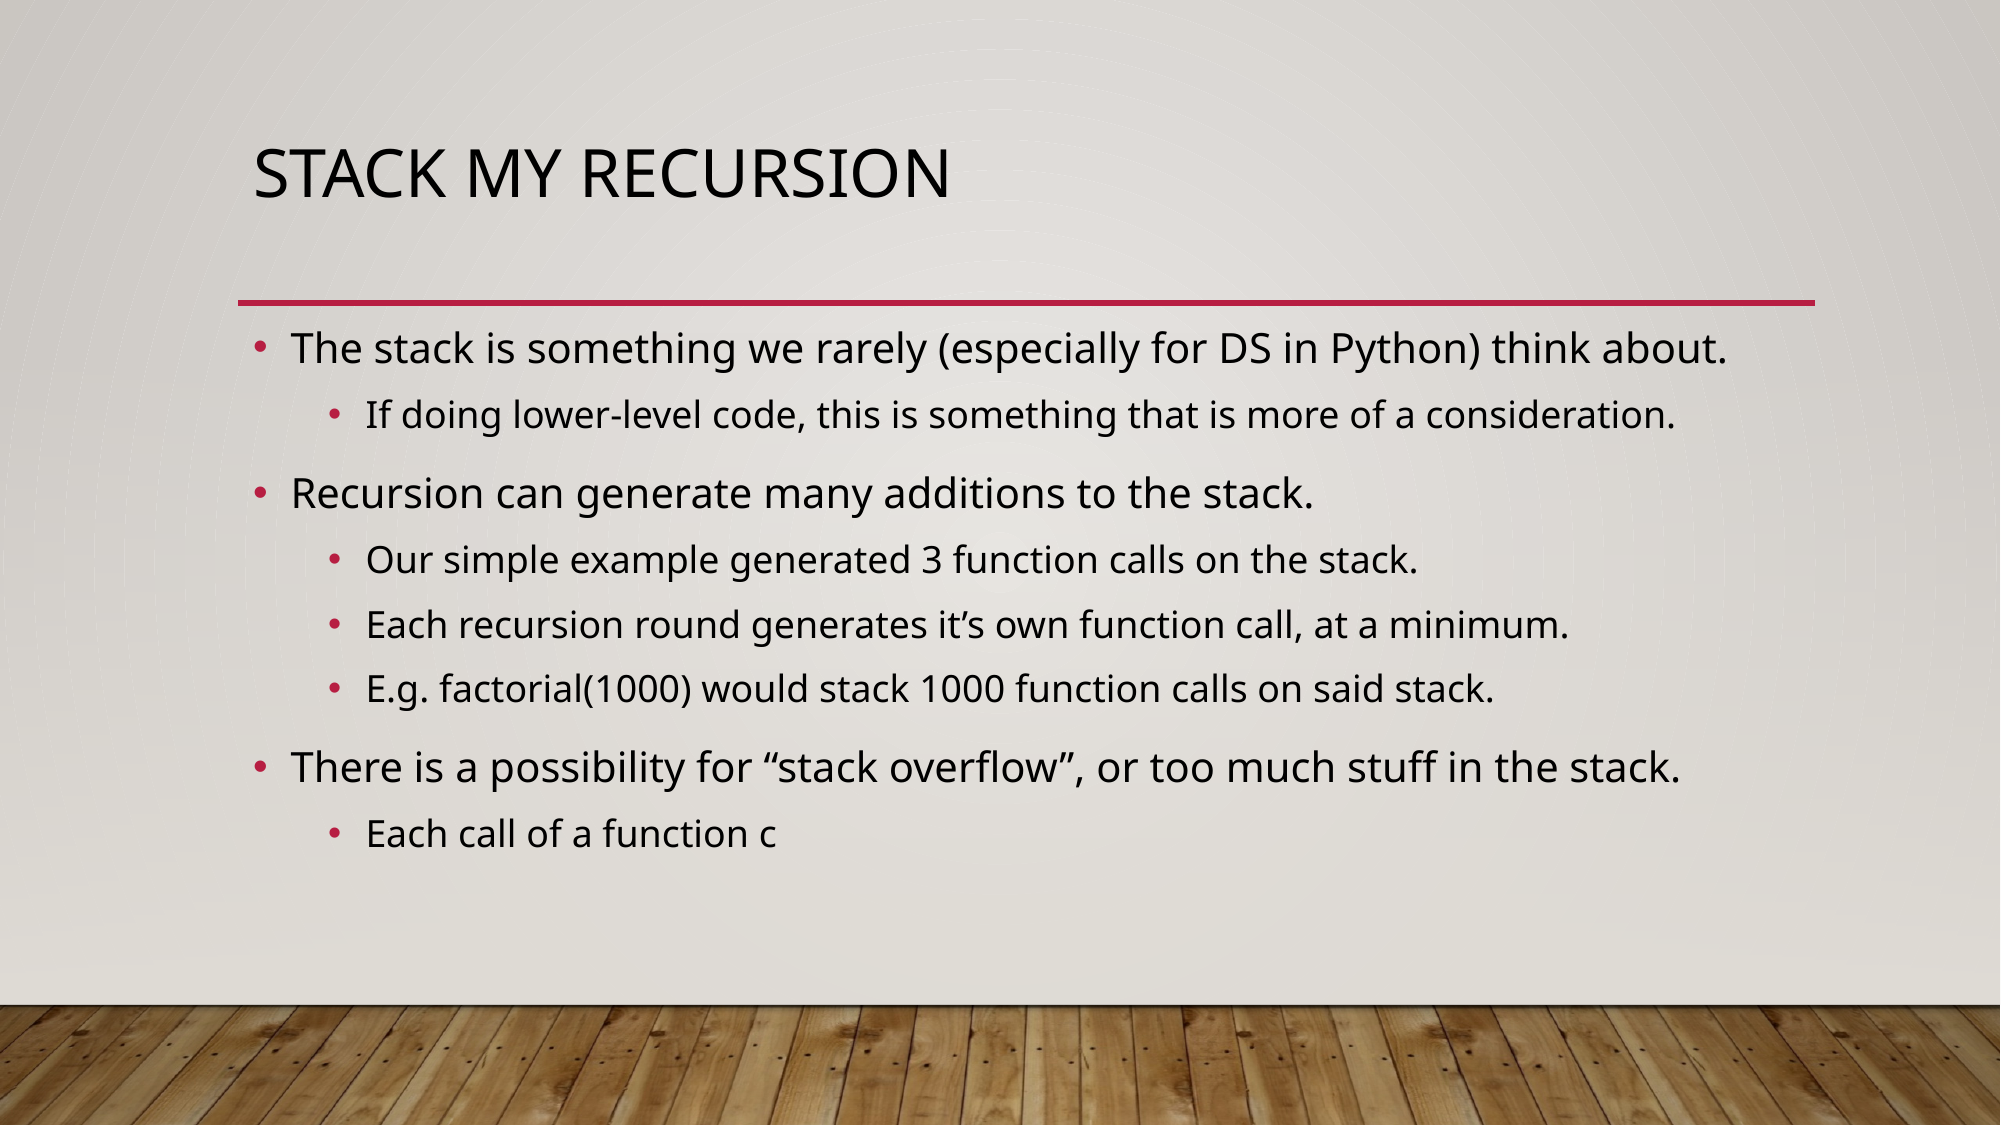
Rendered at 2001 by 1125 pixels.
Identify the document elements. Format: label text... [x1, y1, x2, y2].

picture [0, 1005, 2000, 1125]
title Stack my Recursion [238, 131, 1814, 304]
list The stack is something we rarely (especially for DS in Python) think about. If doing lower-level code, this is something that is more of a consideration. Recursion can generate many additions to the stack. Our simple example generated 3 function calls on the stack. Each recursion round generates it’s own function call, at a minimum. E.g. factorial(1000) would stack 1000 function calls on said stack. There is a possibility for “stack overflow”, or too much stuff in the stack. Each call of a function c [238, 304, 1814, 993]
